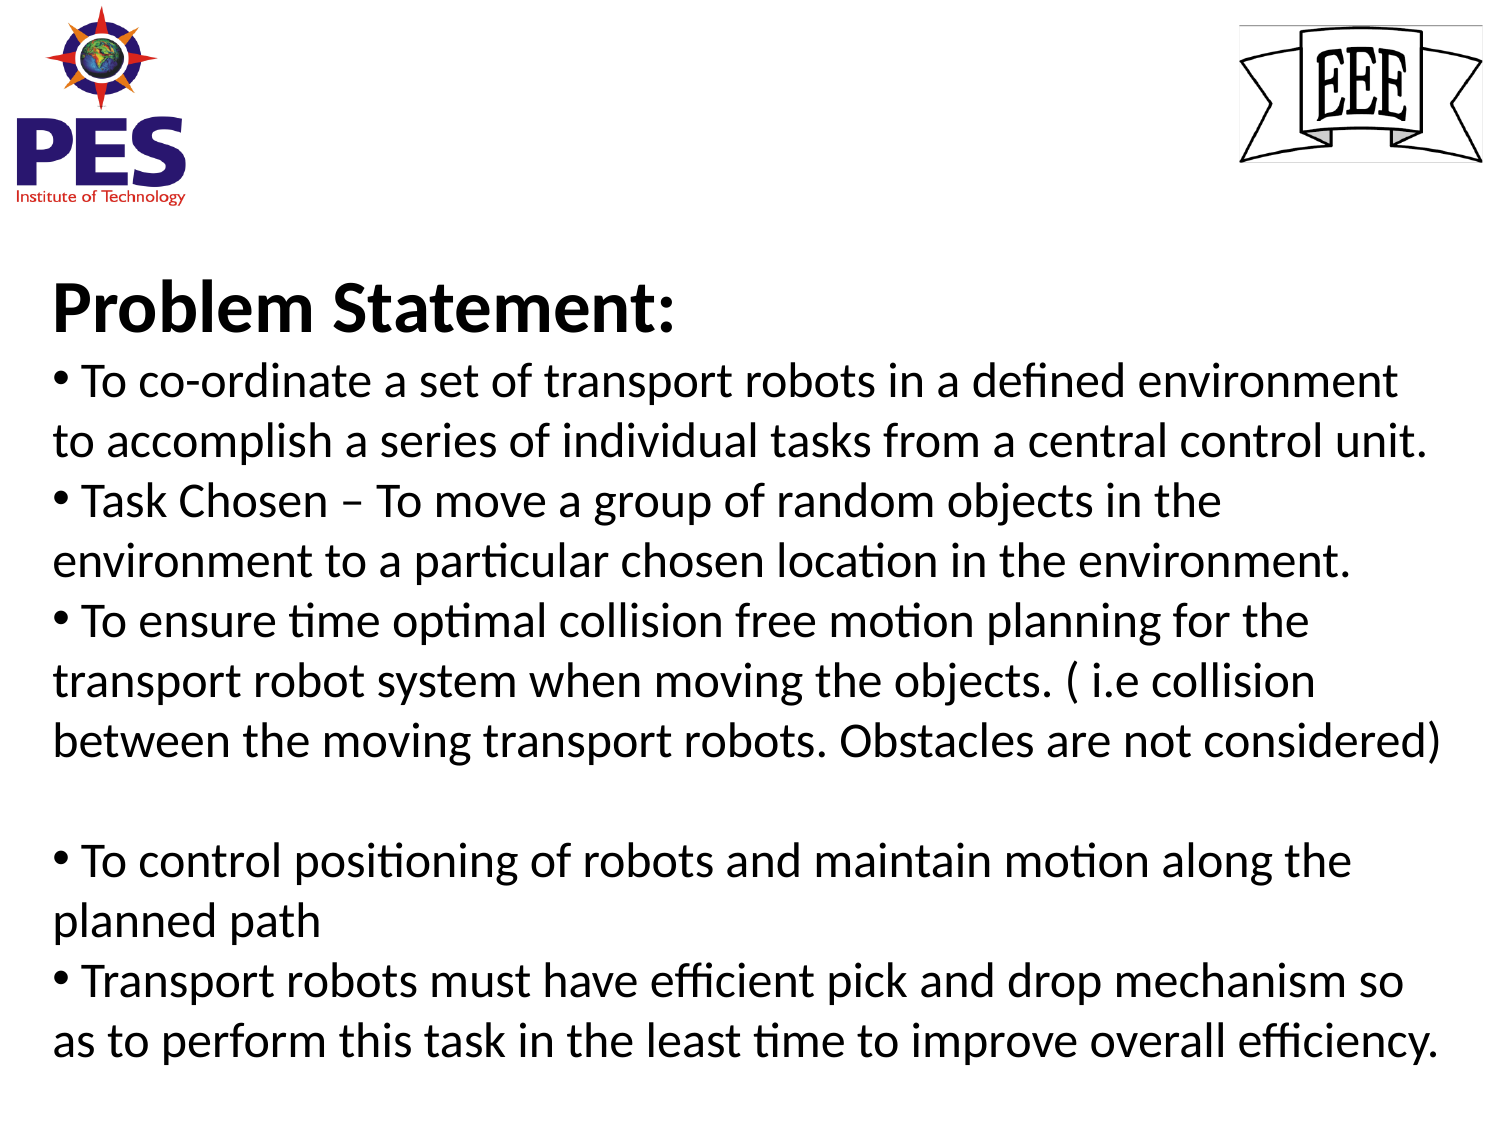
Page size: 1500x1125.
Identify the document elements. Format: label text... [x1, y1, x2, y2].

picture [3, 0, 199, 212]
text_box Problem Statement: To co-ordinate a set of transport robots in a defined environment to accomplish a series of individual tasks from a central control unit. Task Chosen – To move a group of random objects in the environment to a particular chosen location in the environment. To ensure time optimal collision free motion planning for the transport robot system when moving the objects. ( i.e collision between the moving transport robots. Obstacles are not considered) To control positioning of robots and maintain motion along the planned path Transport robots must have efficient pick and drop mechanism so as to perform this task in the least time to improve overall efficiency. [37, 249, 1463, 1125]
picture [1238, 25, 1484, 163]
